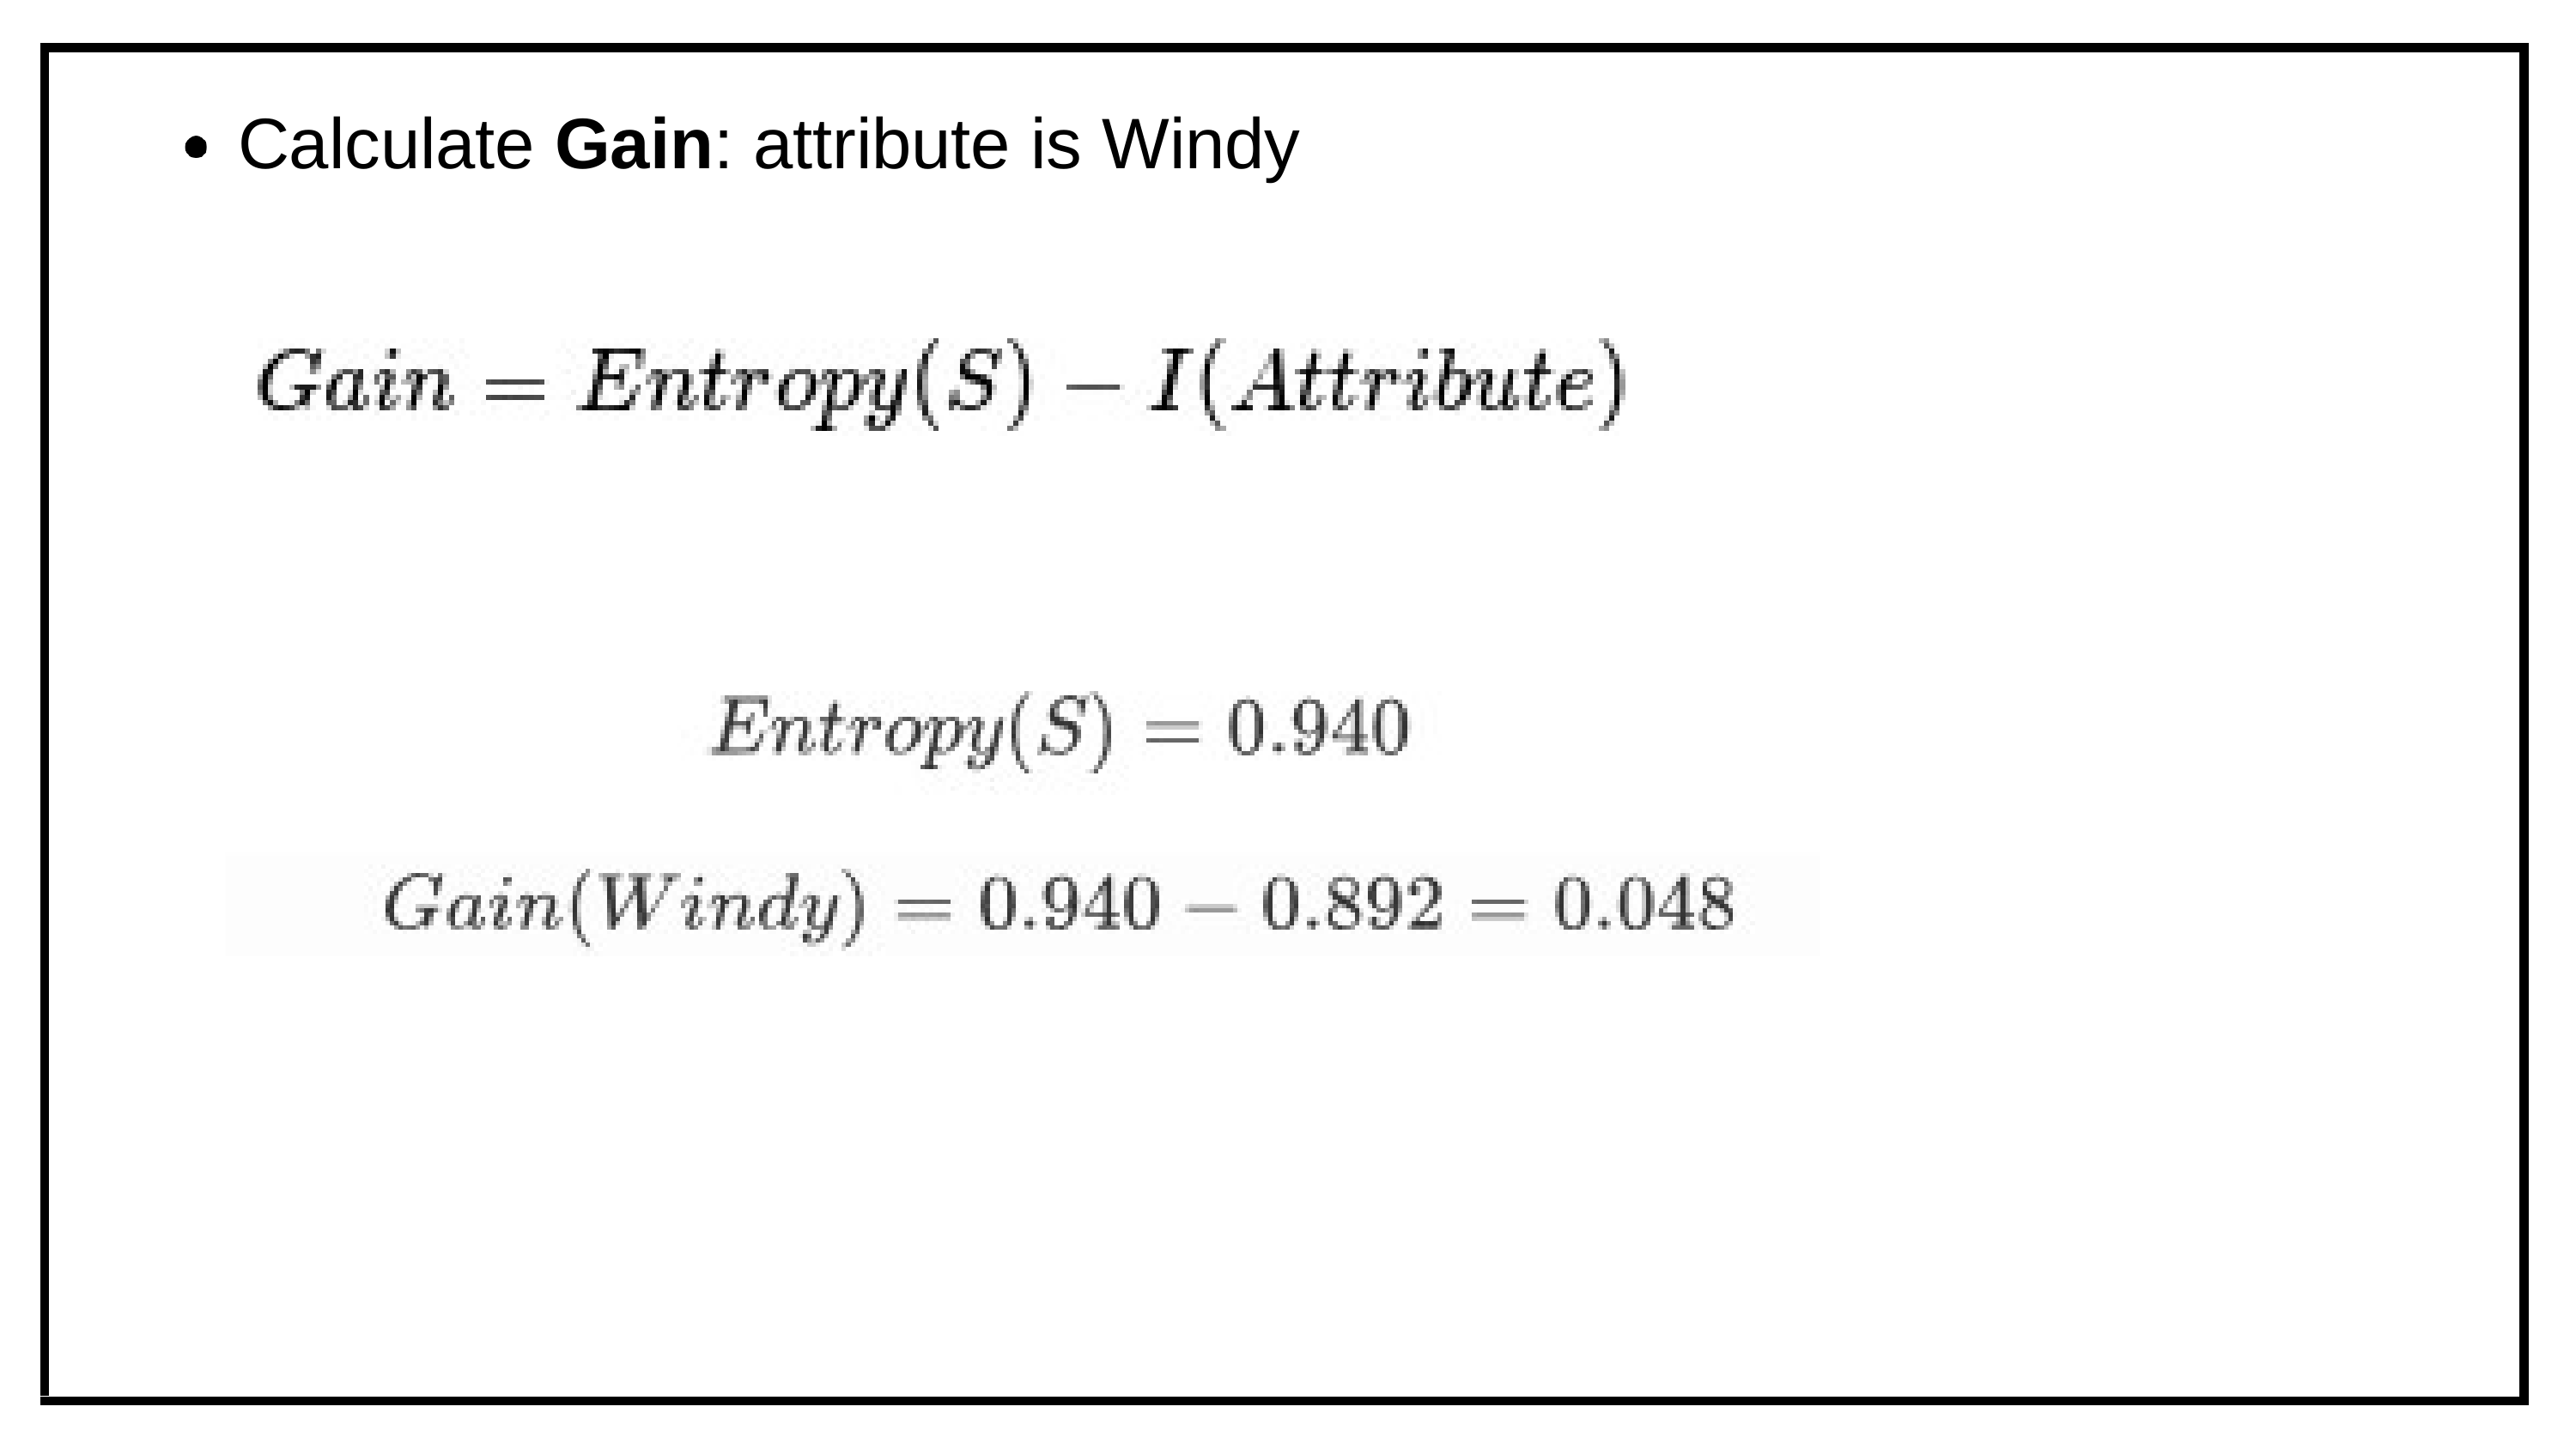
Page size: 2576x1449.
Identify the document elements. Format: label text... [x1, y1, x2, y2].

text_box [258, 338, 1625, 436]
text_box [225, 691, 1820, 956]
title Calculate Gain: attribute is Windy [236, 94, 1306, 339]
text_box [185, 136, 207, 158]
